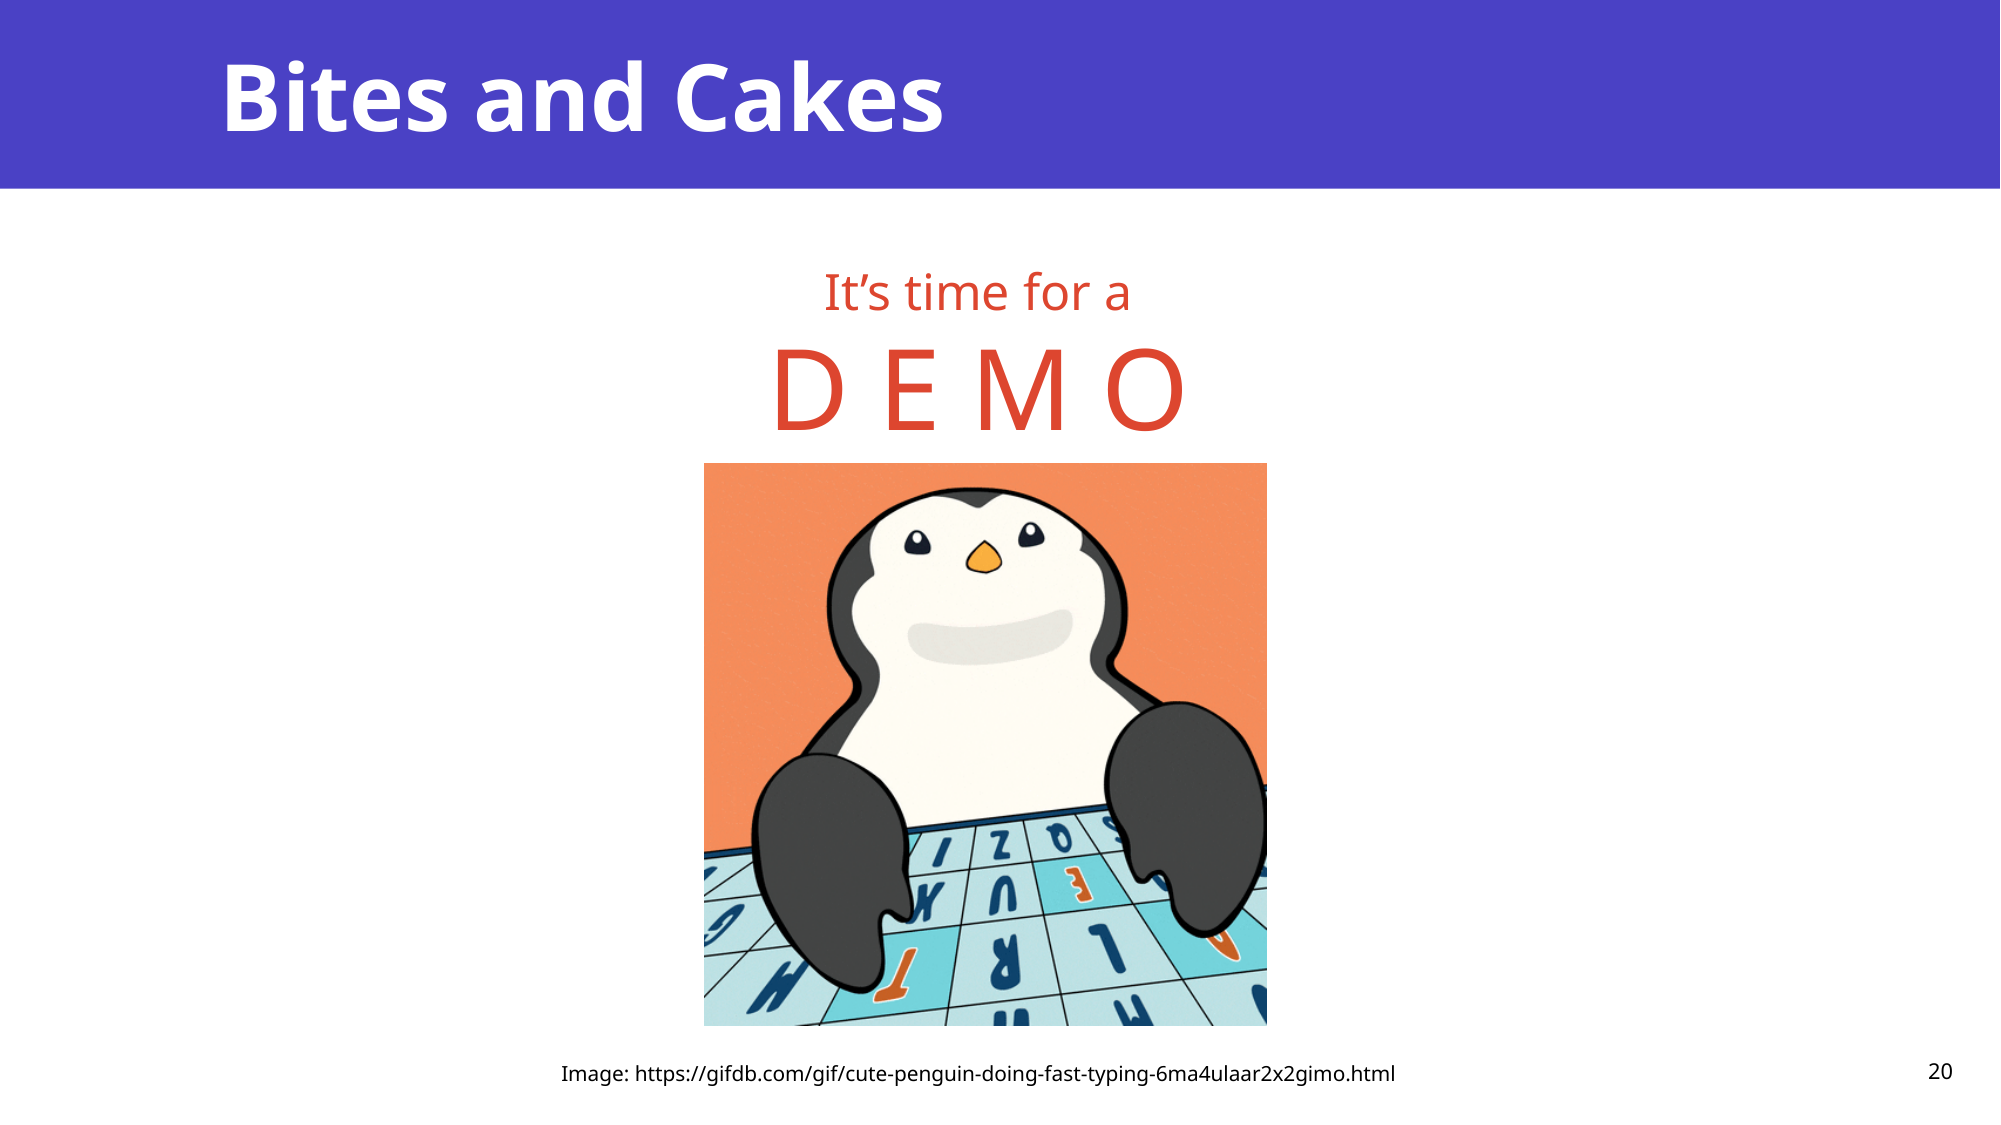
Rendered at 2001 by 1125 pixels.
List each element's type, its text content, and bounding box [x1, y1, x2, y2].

text_box D E M O [92, 283, 1865, 488]
slide_number 20 [1864, 1042, 1968, 1103]
title Bites and Cakes [204, 31, 1852, 159]
text_box It’s time for a [809, 253, 1148, 329]
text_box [564, 463, 1393, 1094]
